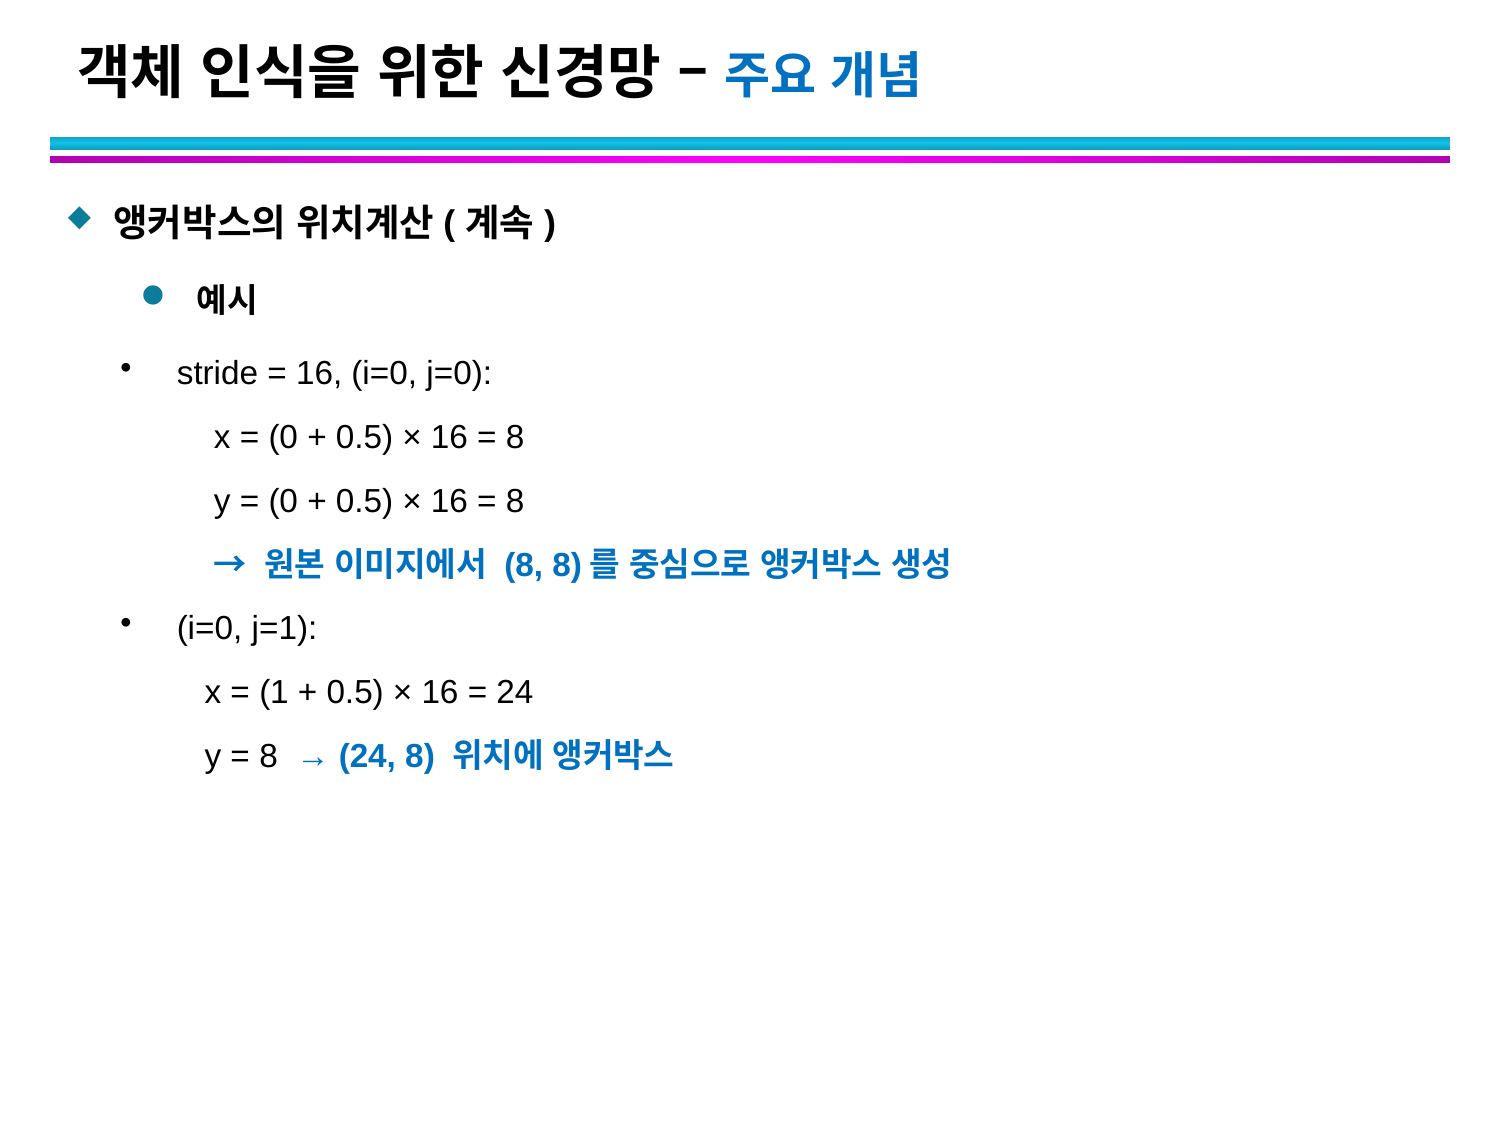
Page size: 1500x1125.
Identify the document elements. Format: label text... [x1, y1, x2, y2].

title 객체 인식을 위한 신경망 – 주요 개념 [62, 24, 1421, 113]
list 앵커박스의 위치계산(계속) 예시 stride = 16, (i=0, j=0): x = (0 + 0.5) × 16 = 8 y = (0 + 0.5) × 16 = 8 → 원본 이미지에서 (8, 8)를 중심으로 앵커박스 생성 (i=0, j=1): x = (1 + 0.5) × 16 = 24 y = 8 → (24, 8) 위치에 앵커박스 [50, 164, 1469, 1100]
